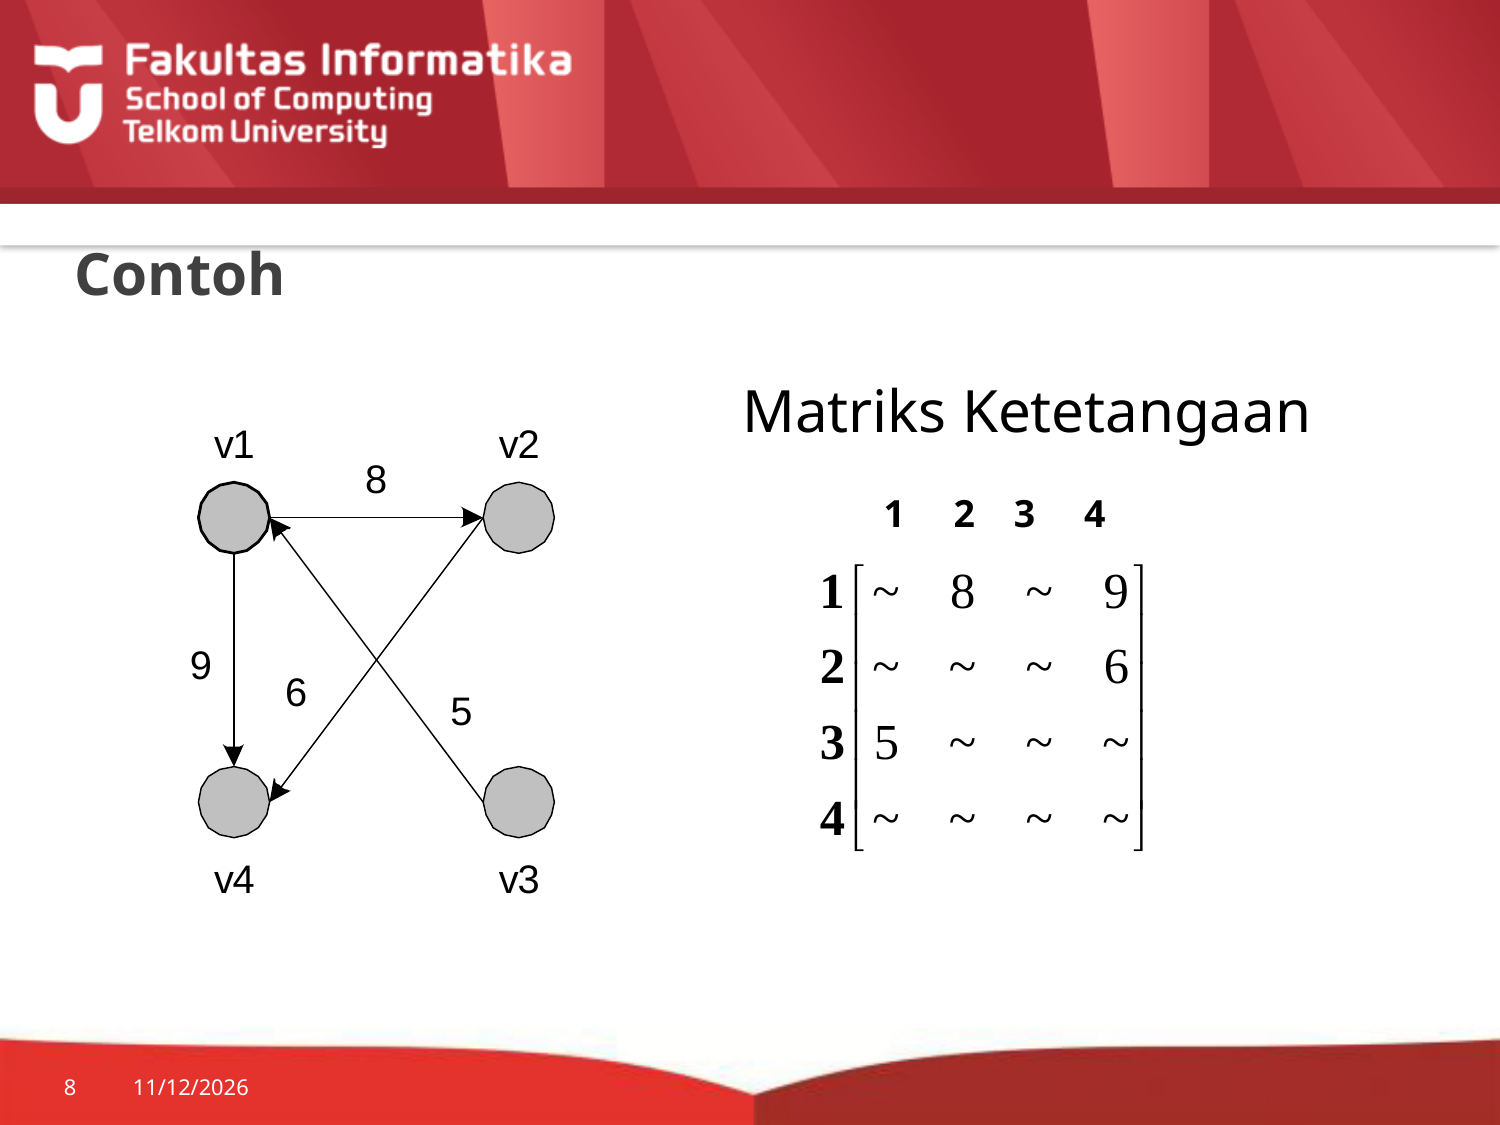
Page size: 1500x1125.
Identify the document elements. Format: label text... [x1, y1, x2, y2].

slide_number 8 [63, 1058, 123, 1119]
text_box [812, 556, 1163, 860]
text_box Matriks Ketetangaan [727, 367, 1426, 452]
text_box 1 2 3 4 [868, 482, 1122, 542]
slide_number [132, 1058, 403, 1119]
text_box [149, 406, 572, 933]
title Contoh [59, 219, 1426, 325]
picture [0, 1024, 1500, 1125]
picture [0, 0, 1500, 203]
